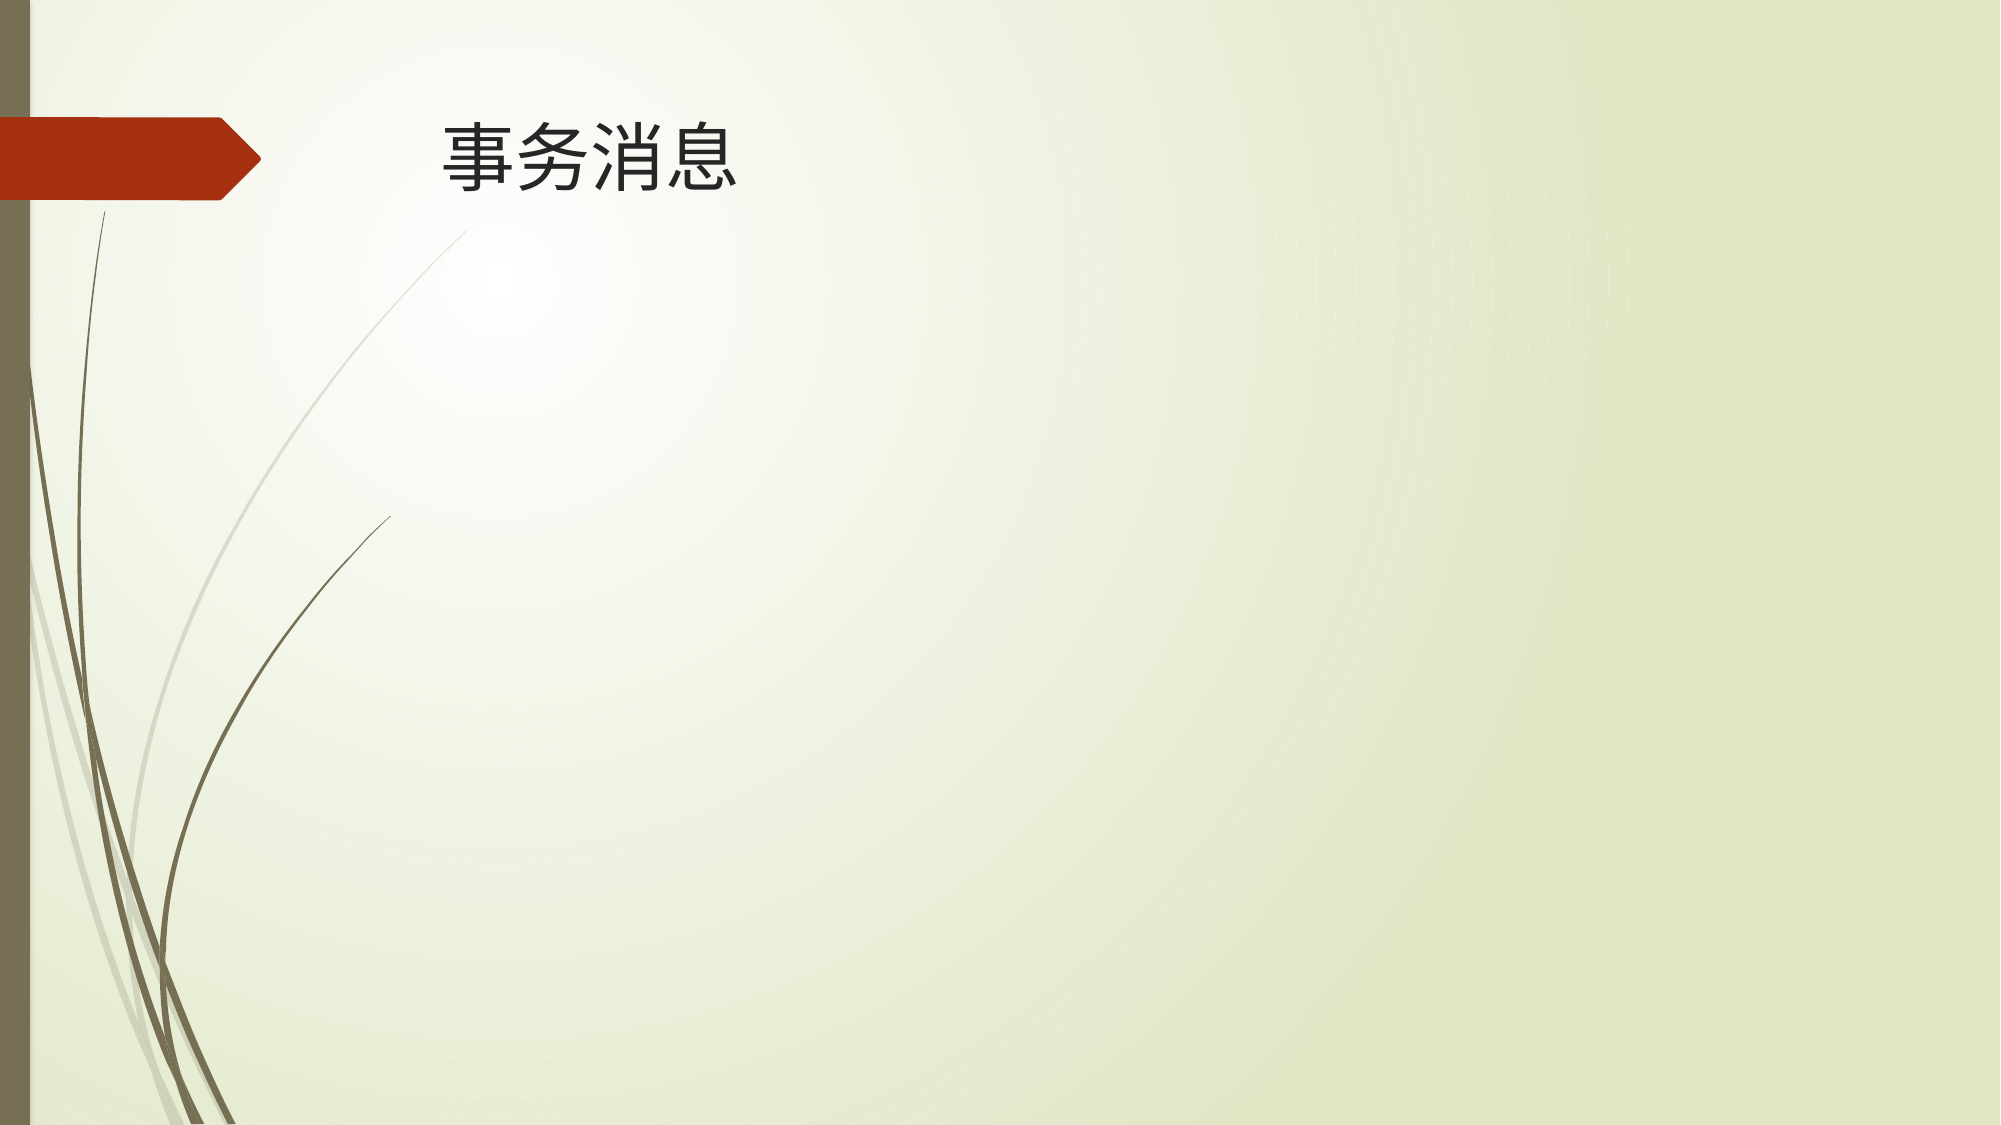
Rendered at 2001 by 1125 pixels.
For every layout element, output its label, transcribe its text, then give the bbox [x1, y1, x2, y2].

title 事务消息 [425, 102, 1888, 313]
